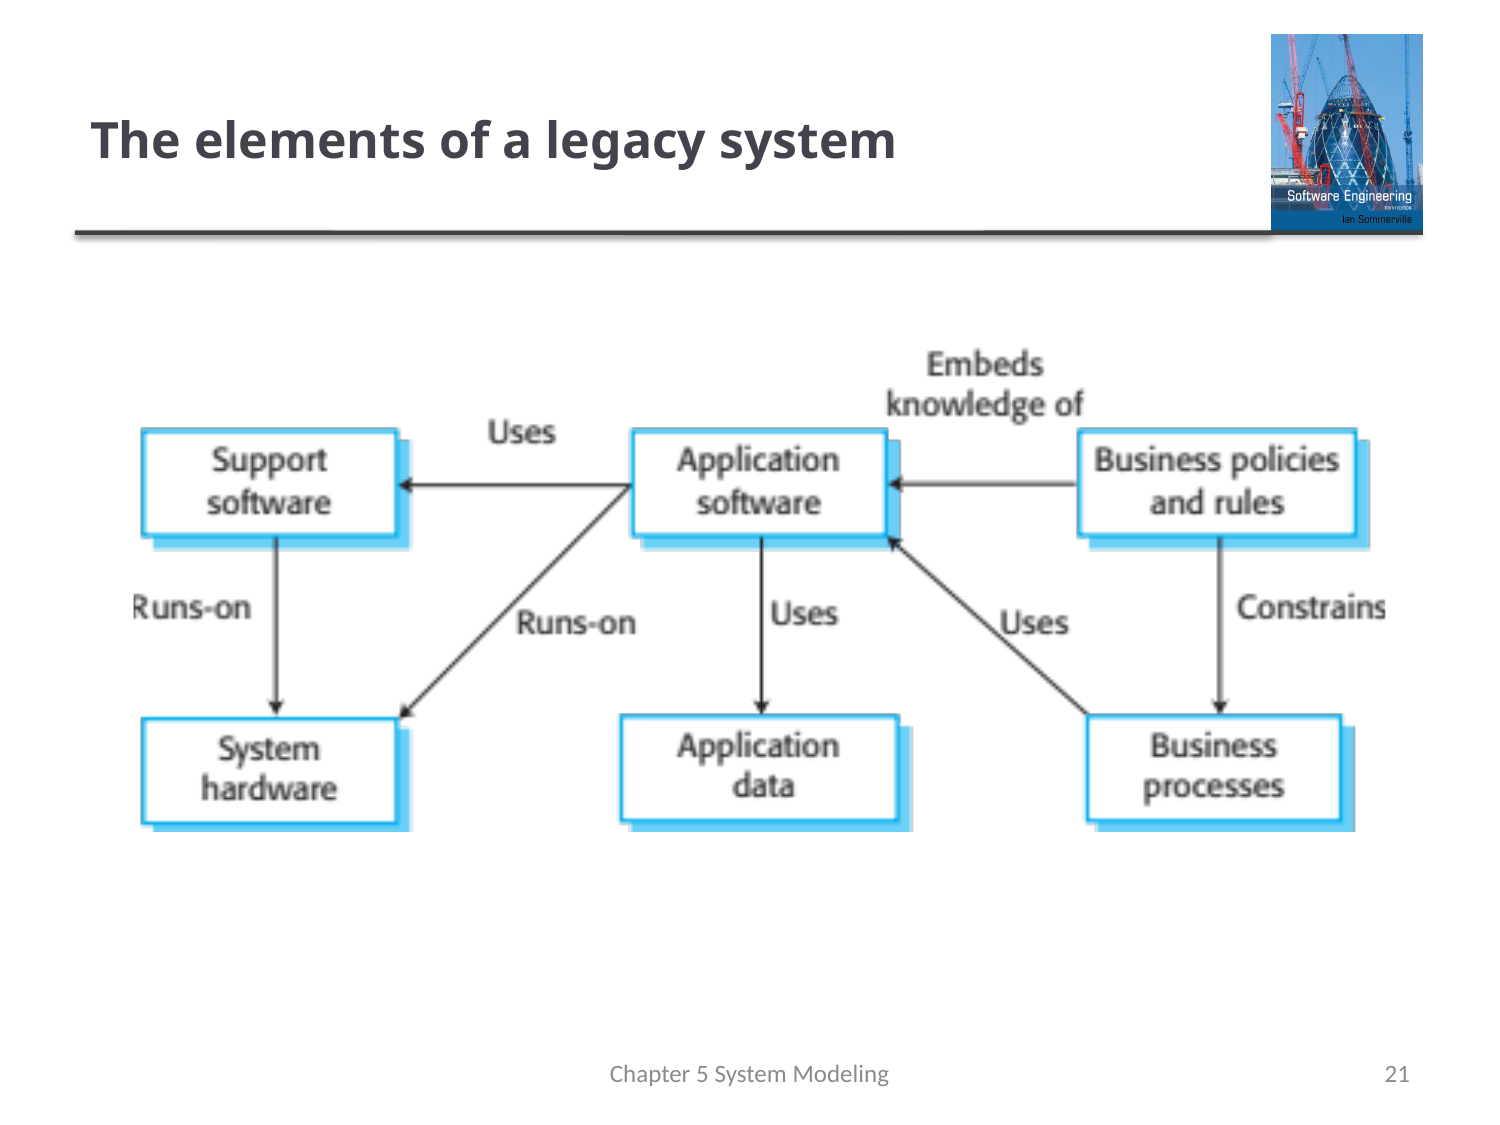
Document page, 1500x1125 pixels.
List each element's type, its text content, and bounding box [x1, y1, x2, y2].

picture [1271, 34, 1423, 230]
slide_number 21 [1074, 1042, 1425, 1103]
title The elements of a legacy system [74, 44, 1272, 233]
footer Chapter 5 System Modeling [512, 1042, 988, 1103]
picture [133, 346, 1386, 832]
